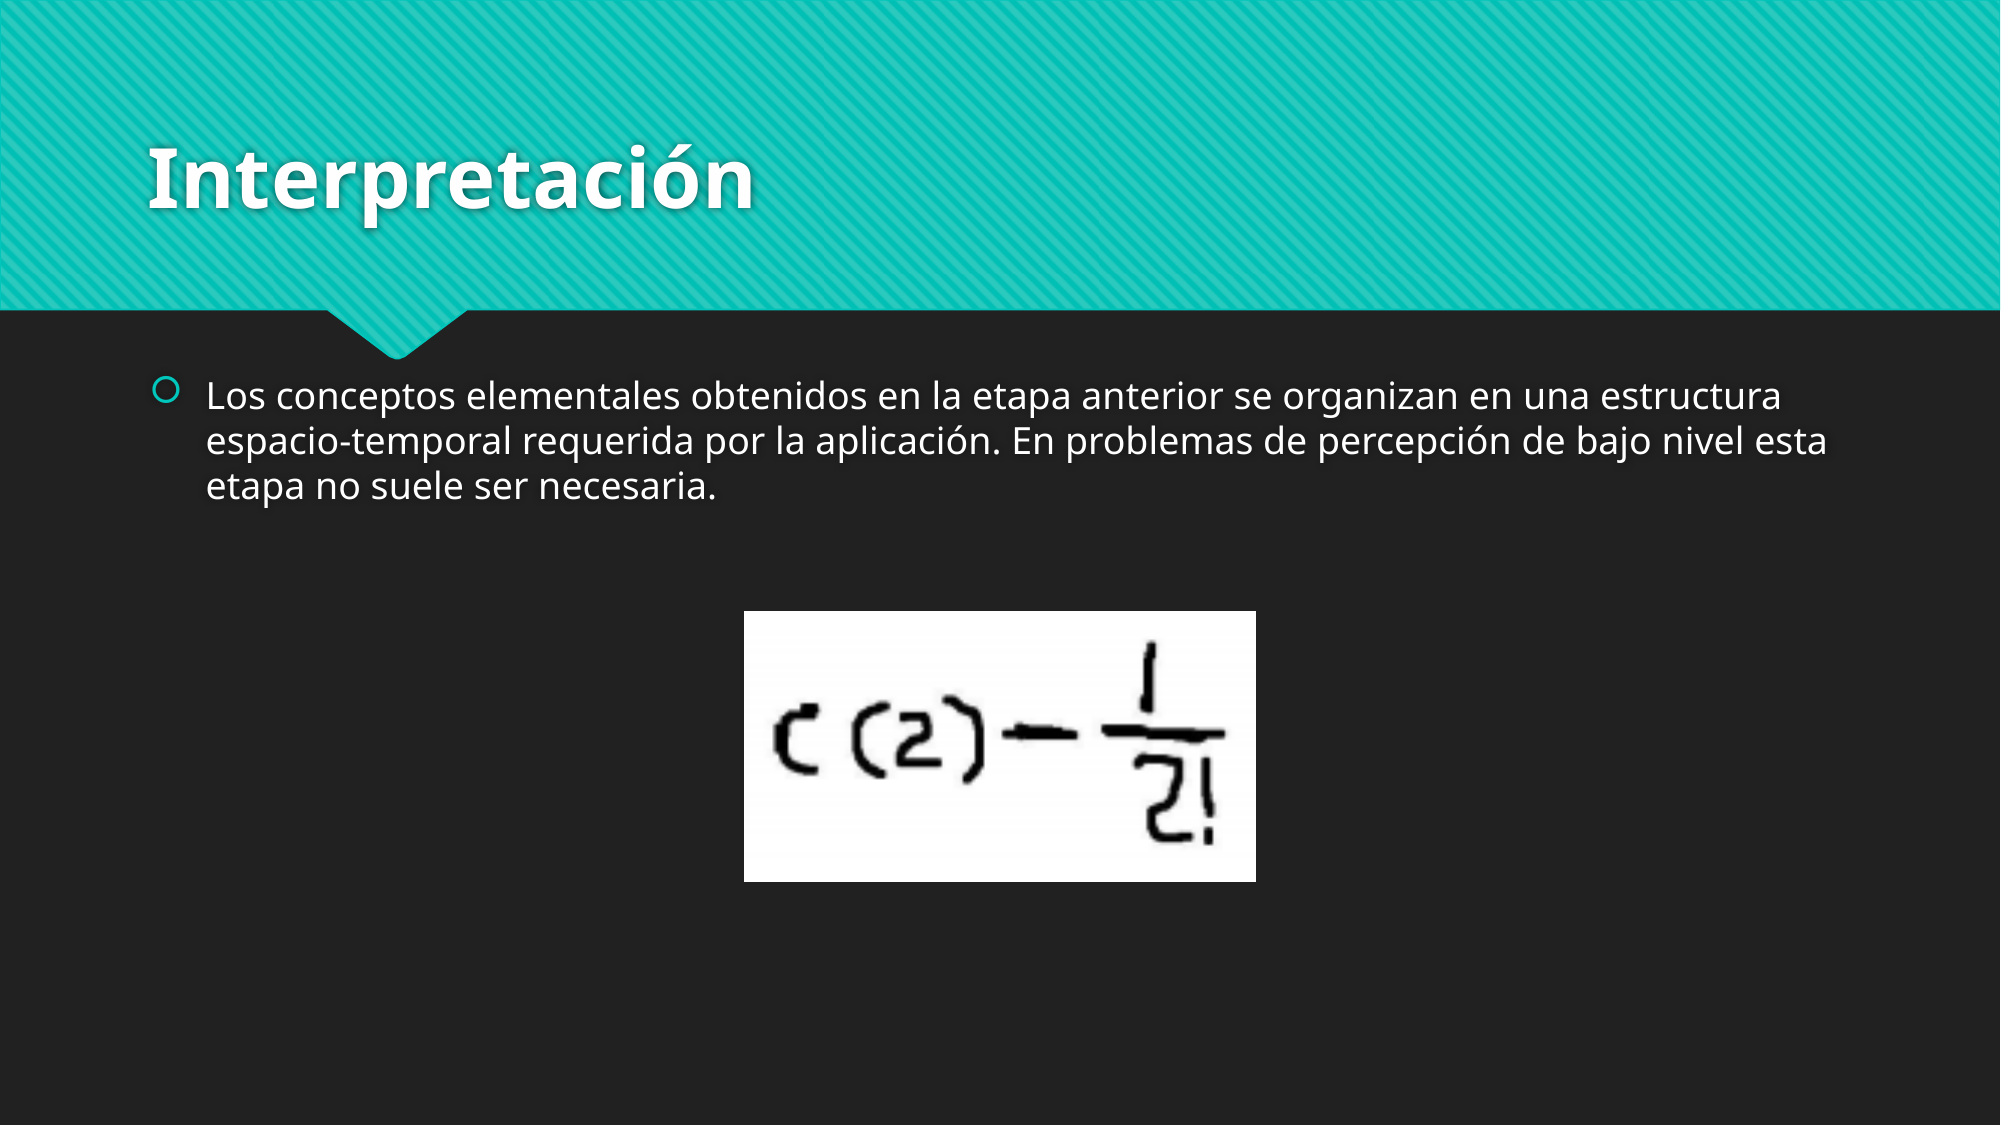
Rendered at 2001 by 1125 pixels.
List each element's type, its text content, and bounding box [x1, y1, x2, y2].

title Interpretación [132, 73, 1868, 233]
picture [744, 611, 1256, 882]
list Los conceptos elementales obtenidos en la etapa anterior se organizan en una estructura espacio-temporal requerida por la aplicación. En problemas de percepción de bajo nivel esta etapa no suele ser necesaria. [134, 364, 1866, 962]
